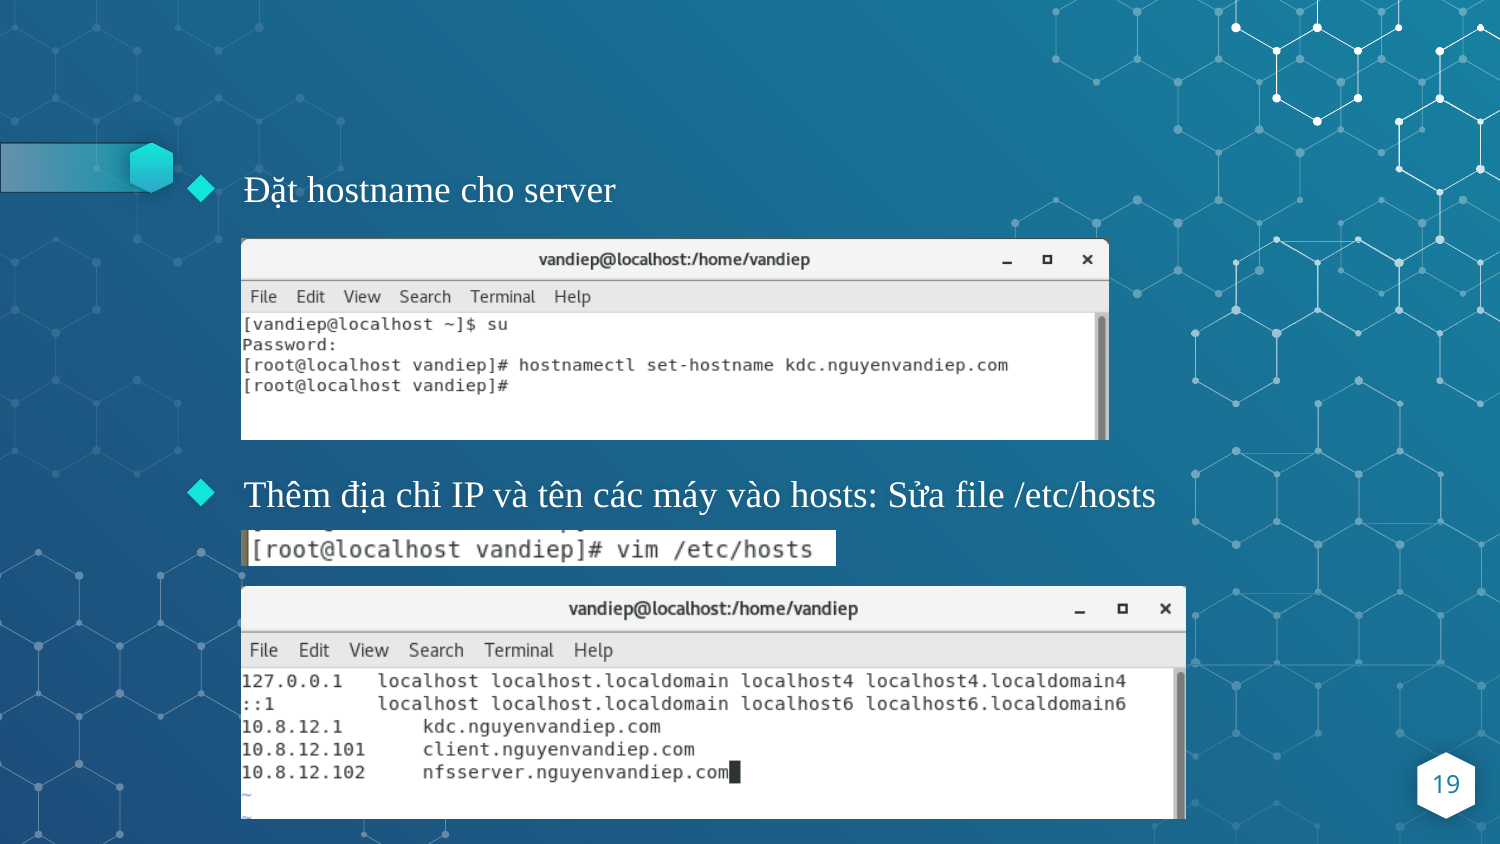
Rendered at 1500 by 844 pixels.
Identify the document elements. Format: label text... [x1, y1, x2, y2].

picture [241, 530, 836, 566]
picture [241, 238, 1110, 440]
list Đặt hostname cho server [168, 165, 685, 235]
slide_number ‹#› [1417, 752, 1475, 819]
list Thêm địa chỉ IP và tên các máy vào hosts: Sửa file /etc/hosts [168, 469, 1354, 549]
picture [241, 586, 1187, 819]
